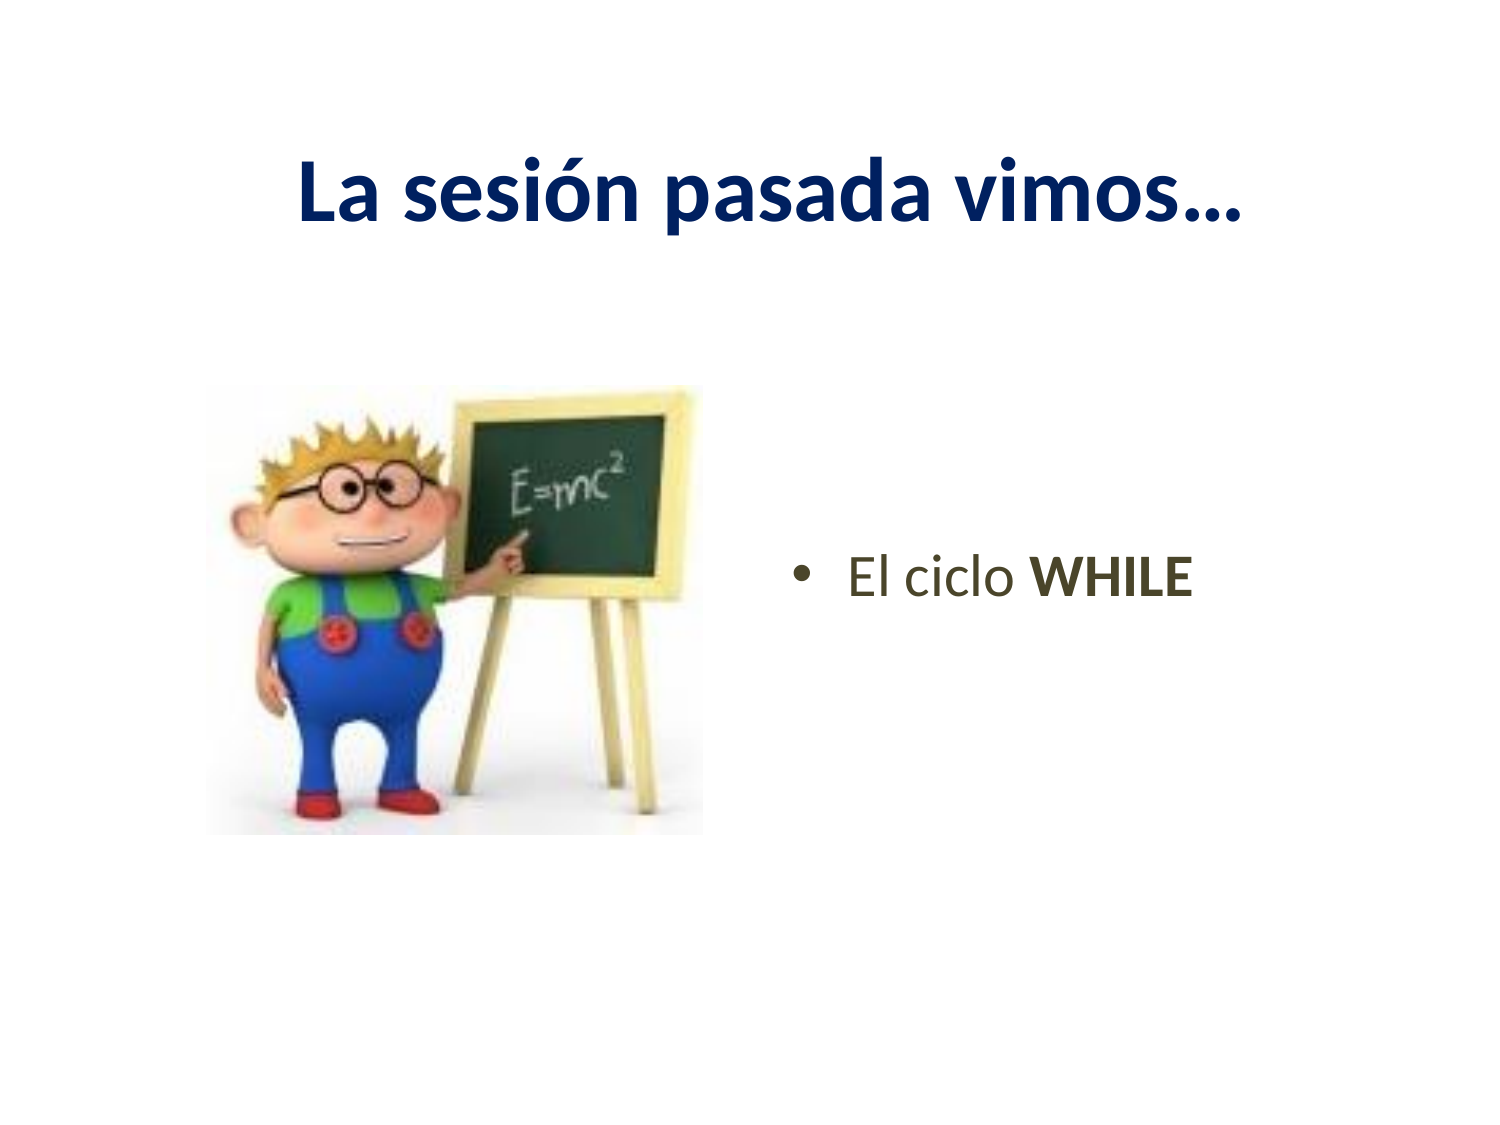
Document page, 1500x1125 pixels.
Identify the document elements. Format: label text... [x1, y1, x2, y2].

list El ciclo WHILE [776, 503, 1317, 693]
picture [206, 385, 704, 835]
title La sesión pasada vimos… [96, 91, 1447, 279]
